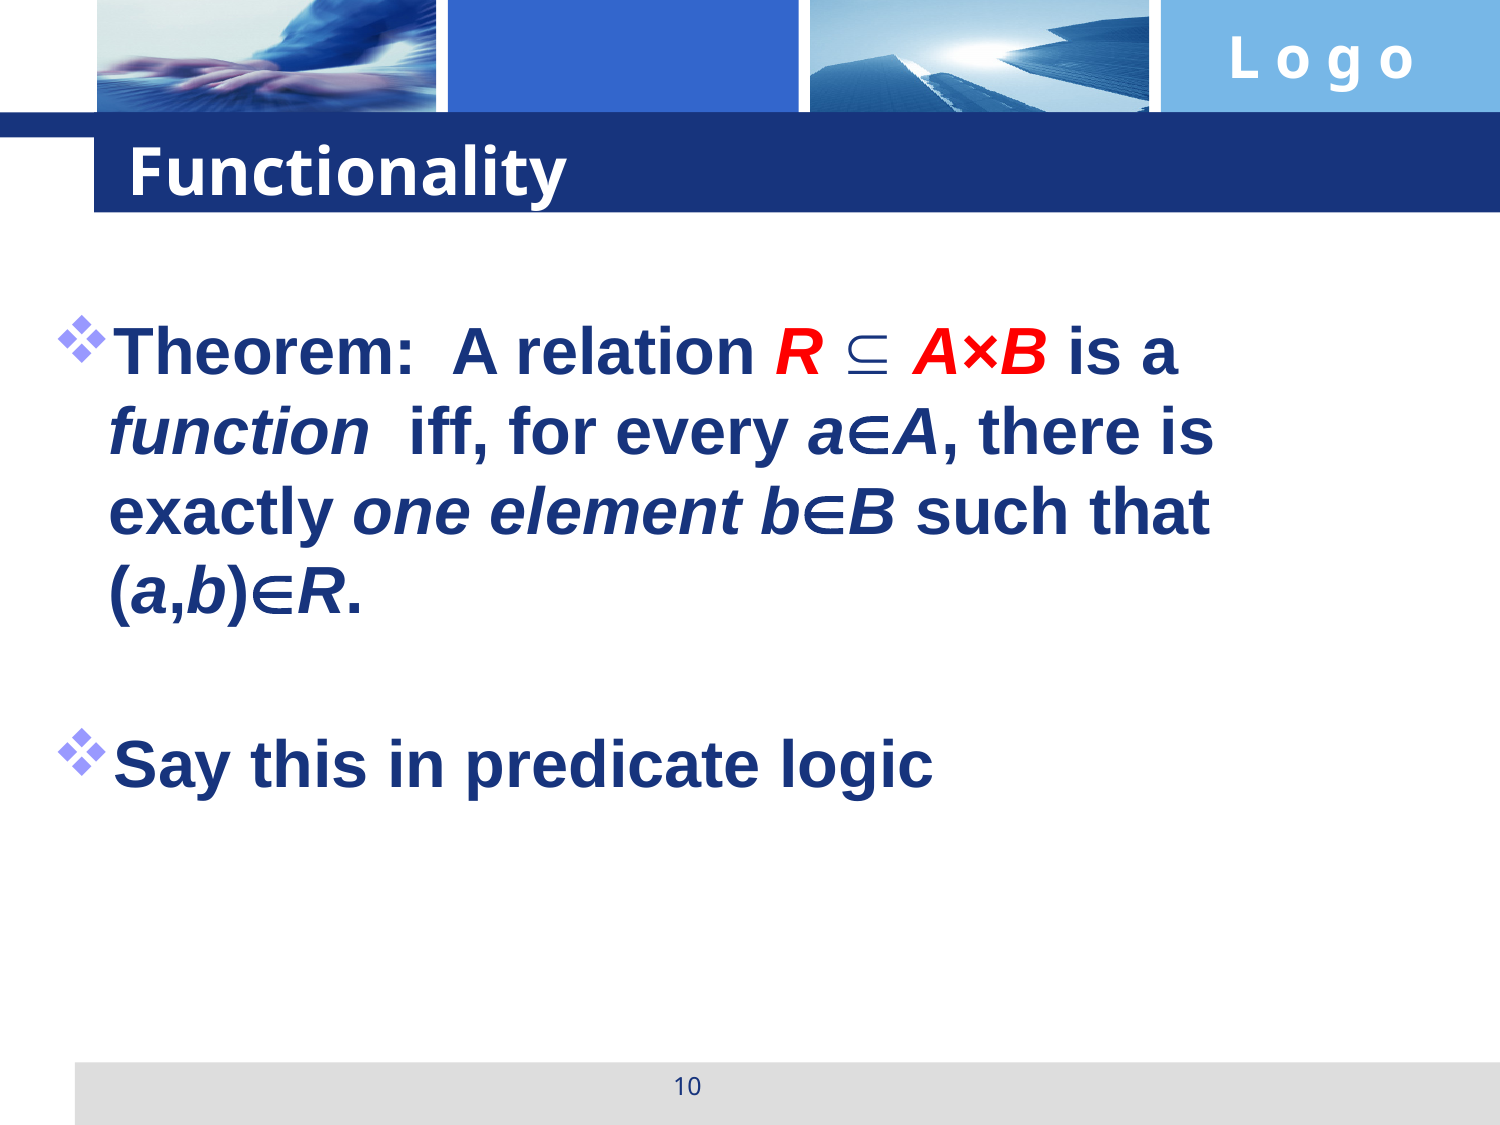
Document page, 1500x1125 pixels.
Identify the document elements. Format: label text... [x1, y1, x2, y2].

picture [810, 0, 1150, 75]
slide_number 10 [512, 1063, 863, 1116]
picture [97, 0, 437, 112]
list Theorem: A relation R  A×B is a function iff, for every aA, there is exactly one element bB such that (a,b)R. Say this in predicate logic [37, 299, 1463, 1063]
title Functionality [112, 75, 1388, 263]
